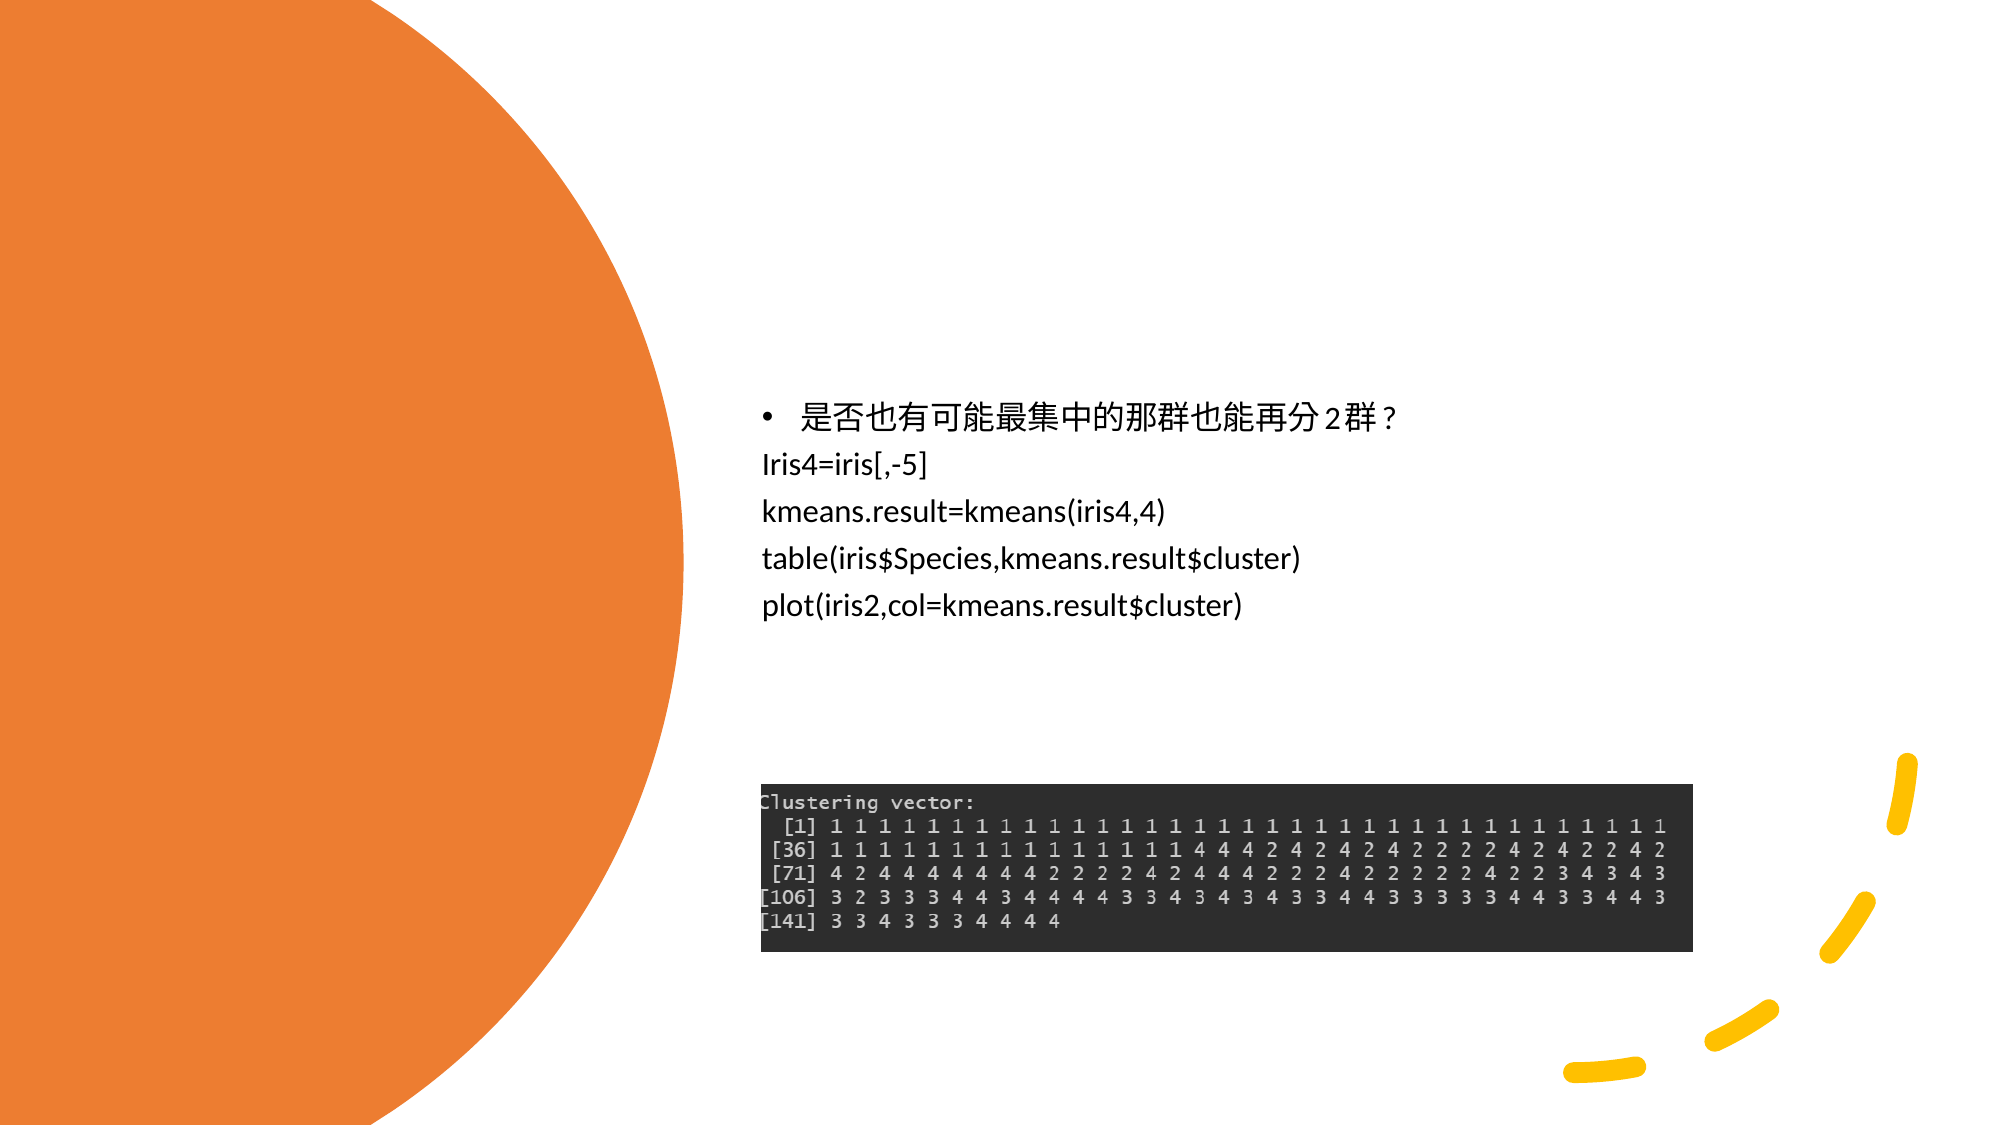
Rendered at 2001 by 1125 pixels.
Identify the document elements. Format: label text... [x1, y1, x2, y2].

text_box [374, 0, 2000, 1125]
list 是否也有可能最集中的那群也能再分2群? Iris4=iris[,-5] kmeans.result=kmeans(iris4,4) table(iris$Species,kmeans.result$cluster) plot(iris2,col=kmeans.result$cluster) [746, 393, 1786, 633]
text_box [1572, 737, 1909, 1074]
text_box [0, 0, 685, 1125]
picture [761, 784, 1693, 952]
